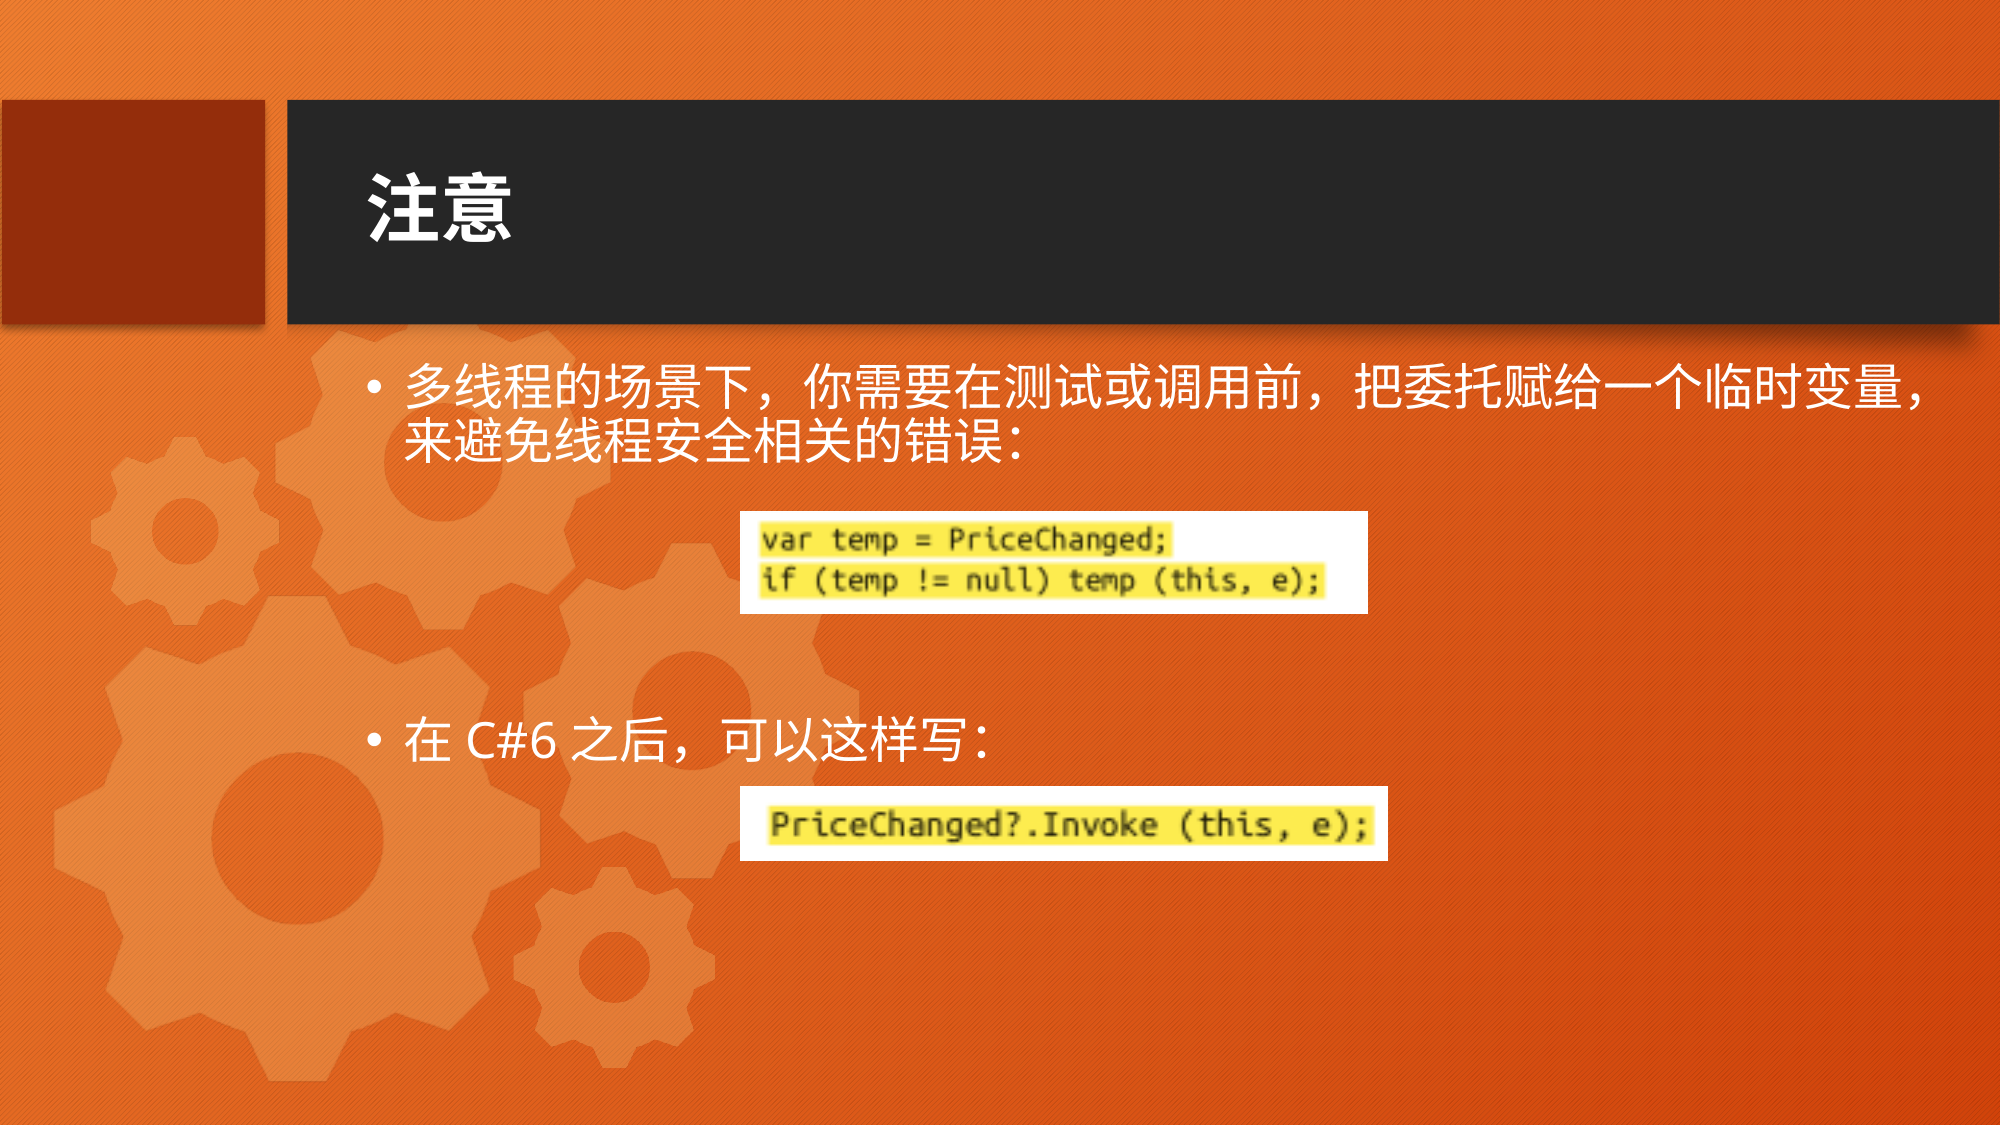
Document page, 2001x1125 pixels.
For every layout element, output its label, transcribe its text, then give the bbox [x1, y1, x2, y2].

title 注意 [350, 123, 1928, 301]
picture [740, 511, 1369, 614]
list 多线程的场景下，你需要在测试或调用前，把委托赋给一个临时变量，来避免线程安全相关的错误： 在C#6之后，可以这样写： [350, 354, 1928, 962]
picture [740, 786, 1389, 861]
picture [11, 226, 2000, 1109]
